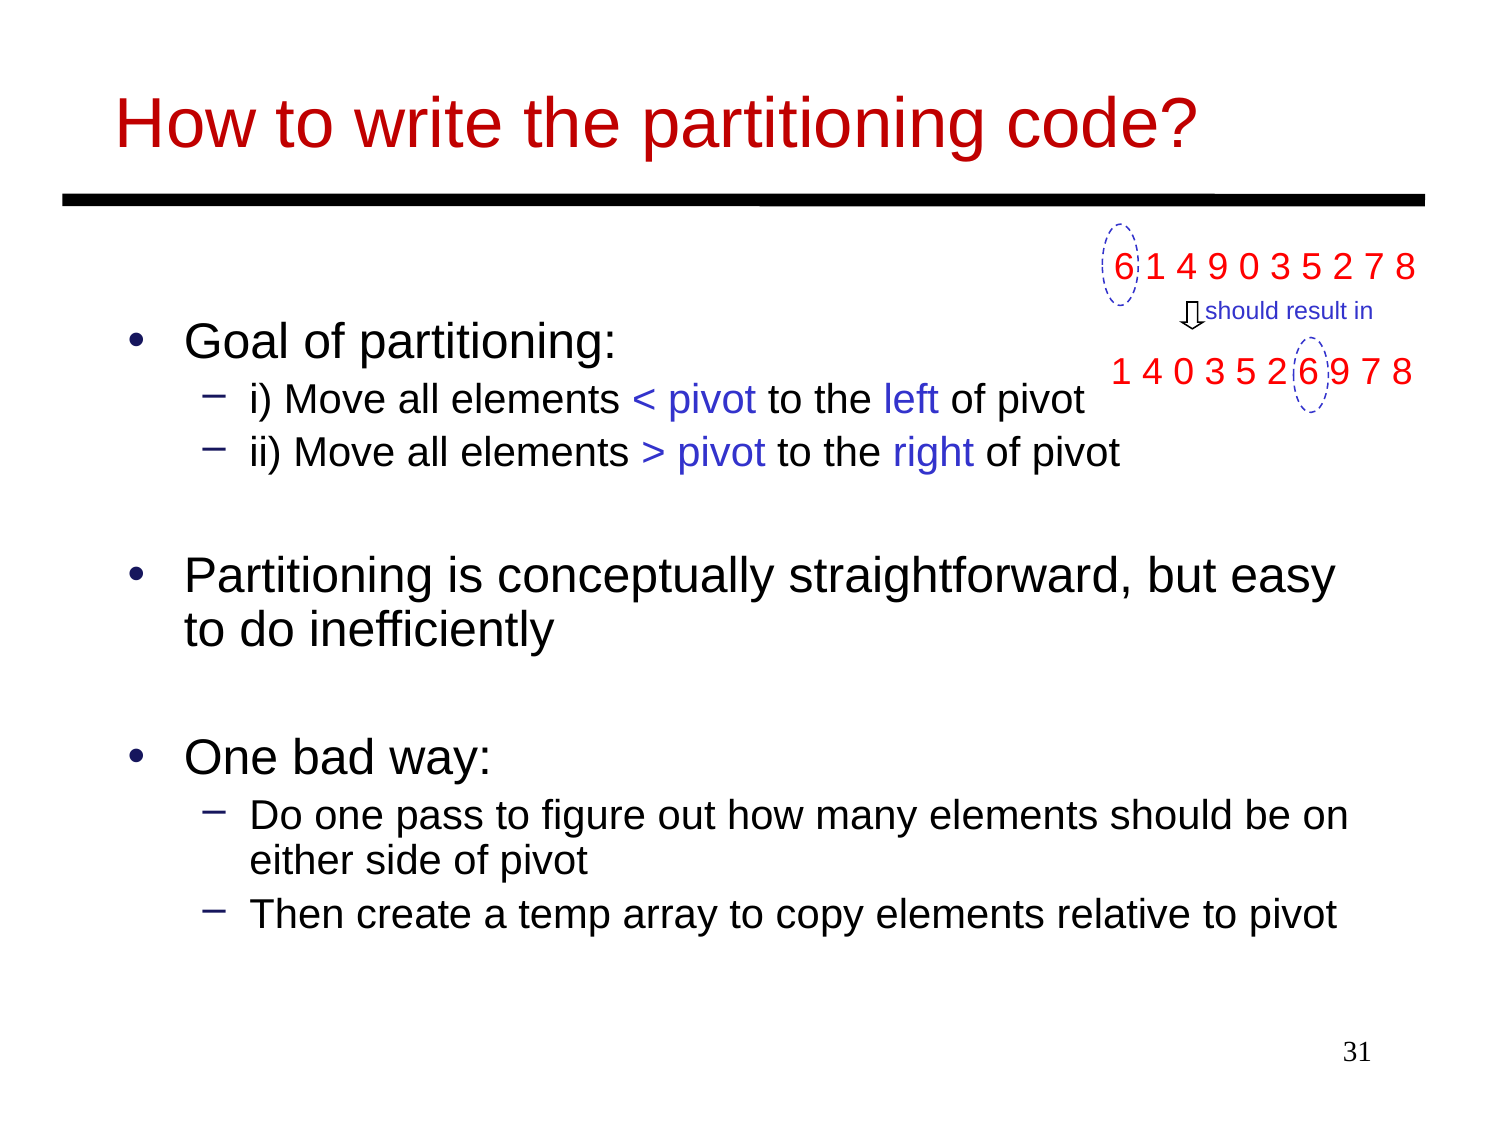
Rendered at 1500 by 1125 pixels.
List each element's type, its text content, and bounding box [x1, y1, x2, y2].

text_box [1095, 337, 1429, 413]
title How to write the partitioning code? [99, 24, 1375, 213]
slide_number 31 [1074, 1025, 1388, 1100]
list Goal of partitioning: i) Move all elements < pivot to the left of pivot ii) Move all elements > pivot to the right of pivot Partitioning is conceptually straightforward, but easy to do inefficiently One bad way: Do one pass to figure out how many elements should be on either side of pivot Then create a temp array to copy elements relative to pivot [112, 237, 1388, 1000]
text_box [1098, 223, 1432, 333]
